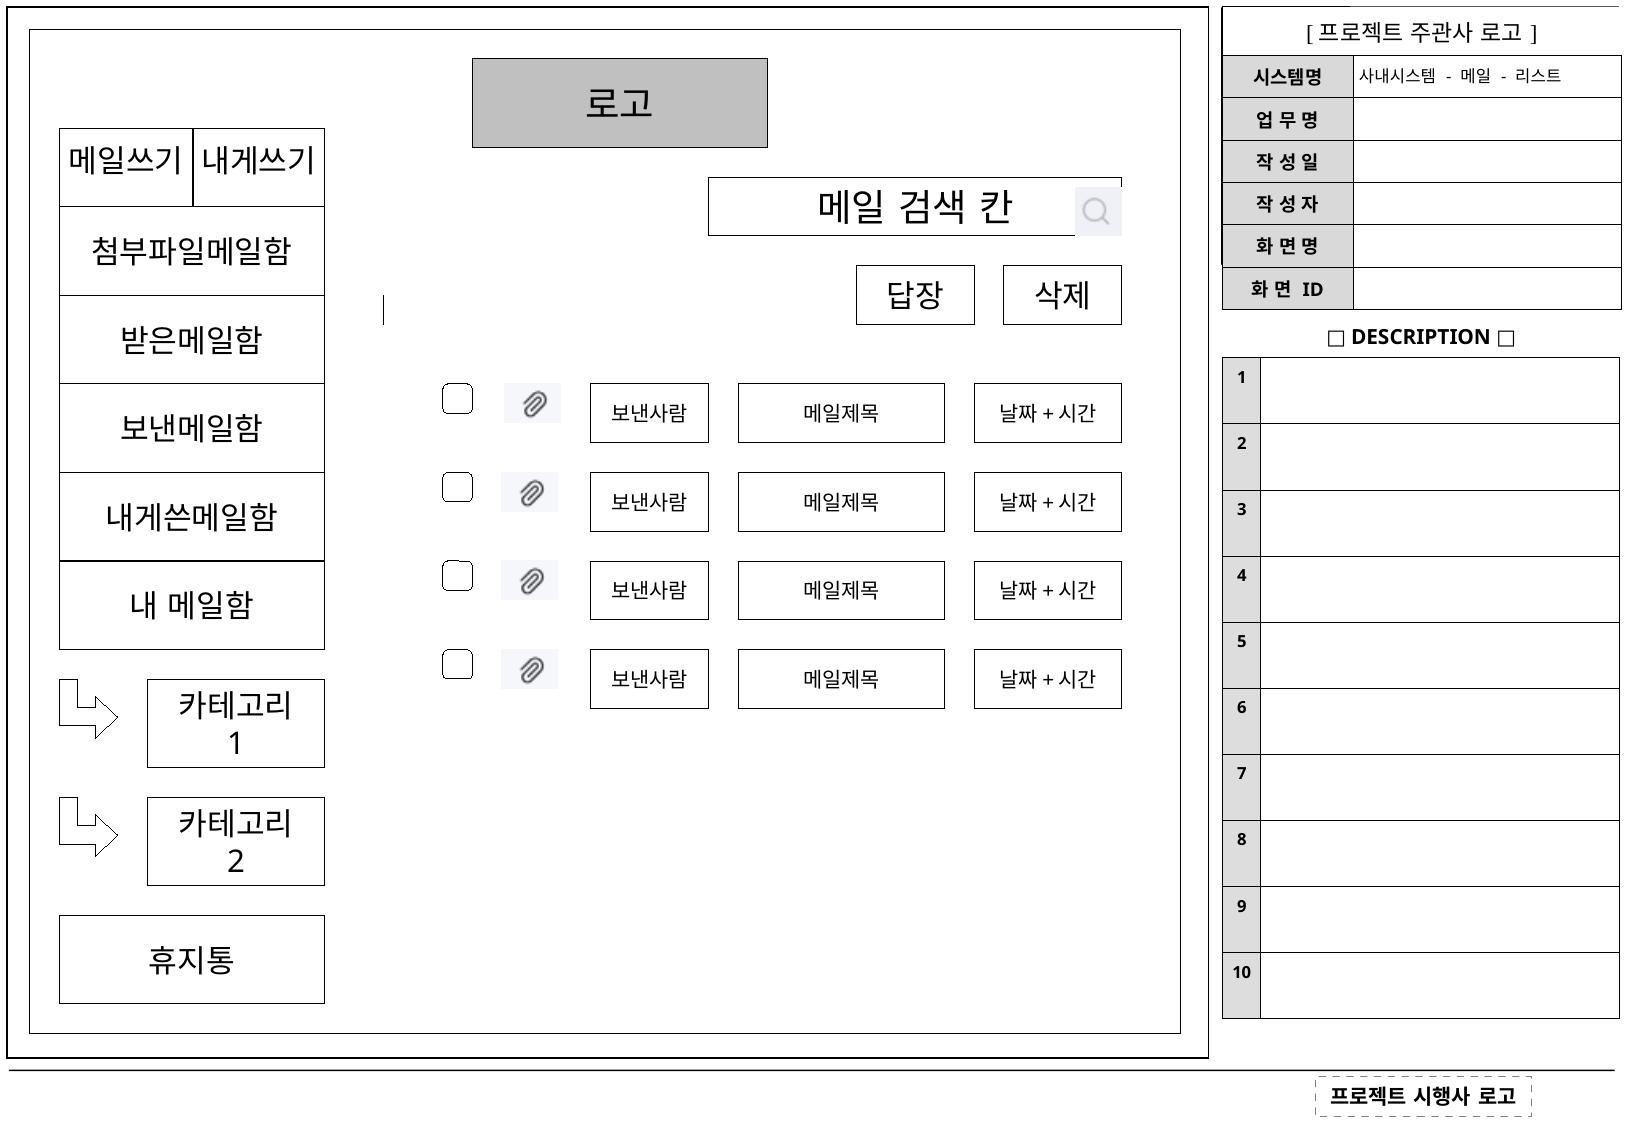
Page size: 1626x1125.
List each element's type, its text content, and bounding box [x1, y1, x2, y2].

text_box 답장 [856, 265, 975, 325]
text_box [442, 649, 473, 679]
picture [1074, 187, 1123, 237]
text_box 보낸사람 [590, 472, 709, 532]
text_box [9, 18, 1191, 94]
text_box 보낸메일함 [59, 383, 325, 473]
table_cell [1261, 953, 1619, 1018]
table_cell 10 [1223, 953, 1260, 1018]
text_box 날짜+시간 [974, 383, 1122, 443]
text_box 보낸사람 [590, 383, 709, 443]
text_box 메일제목 [738, 649, 945, 709]
table_cell 화 면 명 [1223, 225, 1353, 267]
table_cell [1261, 689, 1619, 754]
table_header 내게쓰기 [194, 129, 324, 206]
text_box 삭제 [1003, 265, 1122, 325]
text_box [442, 560, 473, 591]
text_box 휴지통 [59, 915, 325, 1004]
table_cell [1261, 358, 1619, 423]
text_box [59, 679, 118, 739]
text_box 메일제목 [738, 472, 945, 532]
table_cell 사내시스템 - 메일 - 리스트 [1354, 56, 1621, 97]
table_cell [1354, 183, 1621, 224]
table_cell 화 면 ID [1223, 268, 1353, 309]
text_box 날짜+시간 [974, 472, 1122, 532]
text_box 내 메일함 [59, 561, 325, 650]
text_box 받은메일함 [59, 296, 325, 383]
text_box 날짜+시간 [974, 561, 1122, 620]
picture [504, 383, 561, 423]
table_header 메일쓰기 [60, 129, 192, 206]
table_cell [1261, 887, 1619, 952]
picture [501, 649, 559, 689]
text_box 카테고리 2 [147, 797, 325, 886]
picture [501, 472, 559, 512]
table_cell 작 성 일 [1223, 141, 1353, 182]
table_header [프로젝트 주관사 로고] [1223, 7, 1621, 55]
table_cell 작 성 자 [1223, 183, 1353, 224]
table_cell 6 [1223, 689, 1260, 754]
table_cell [1354, 98, 1621, 140]
table_cell 4 [1223, 557, 1260, 622]
picture [501, 560, 559, 601]
text_box 메일제목 [738, 561, 945, 620]
table_cell 7 [1223, 755, 1260, 820]
text_box 보낸사람 [590, 649, 709, 709]
text_box [442, 383, 473, 414]
table_cell [1354, 268, 1621, 309]
text_box 카테고리 1 [147, 679, 325, 768]
table_cell [1261, 755, 1619, 820]
table_cell 시스템명 [1223, 56, 1353, 97]
text_box [59, 797, 118, 857]
text_box 내게쓴메일함 [59, 473, 325, 561]
text_box 첨부파일메일함 [59, 207, 325, 296]
table_cell 8 [1223, 821, 1260, 886]
text_box [442, 472, 473, 502]
table_cell [1261, 623, 1619, 688]
table_cell [1261, 491, 1619, 556]
text_box [29, 29, 1181, 1034]
table_cell [1261, 557, 1619, 622]
table_cell 1 [1223, 358, 1260, 423]
table_cell [1354, 141, 1621, 182]
table_cell [1261, 424, 1619, 490]
text_box 메일제목 [738, 383, 945, 443]
text_box 메일 검색 칸 [708, 177, 1122, 236]
table_cell [1261, 821, 1619, 886]
text_box 보낸사람 [590, 561, 709, 620]
table_cell 3 [1223, 491, 1260, 556]
table_header □ DESCRIPTION □ [1223, 314, 1619, 357]
text_box 로고 [472, 58, 768, 148]
table_cell 9 [1223, 887, 1260, 952]
table_cell 2 [1223, 424, 1260, 490]
text_box 날짜+시간 [974, 649, 1122, 709]
table_cell 5 [1223, 623, 1260, 688]
table_cell [1354, 225, 1621, 267]
table_cell 업 무 명 [1223, 98, 1353, 140]
